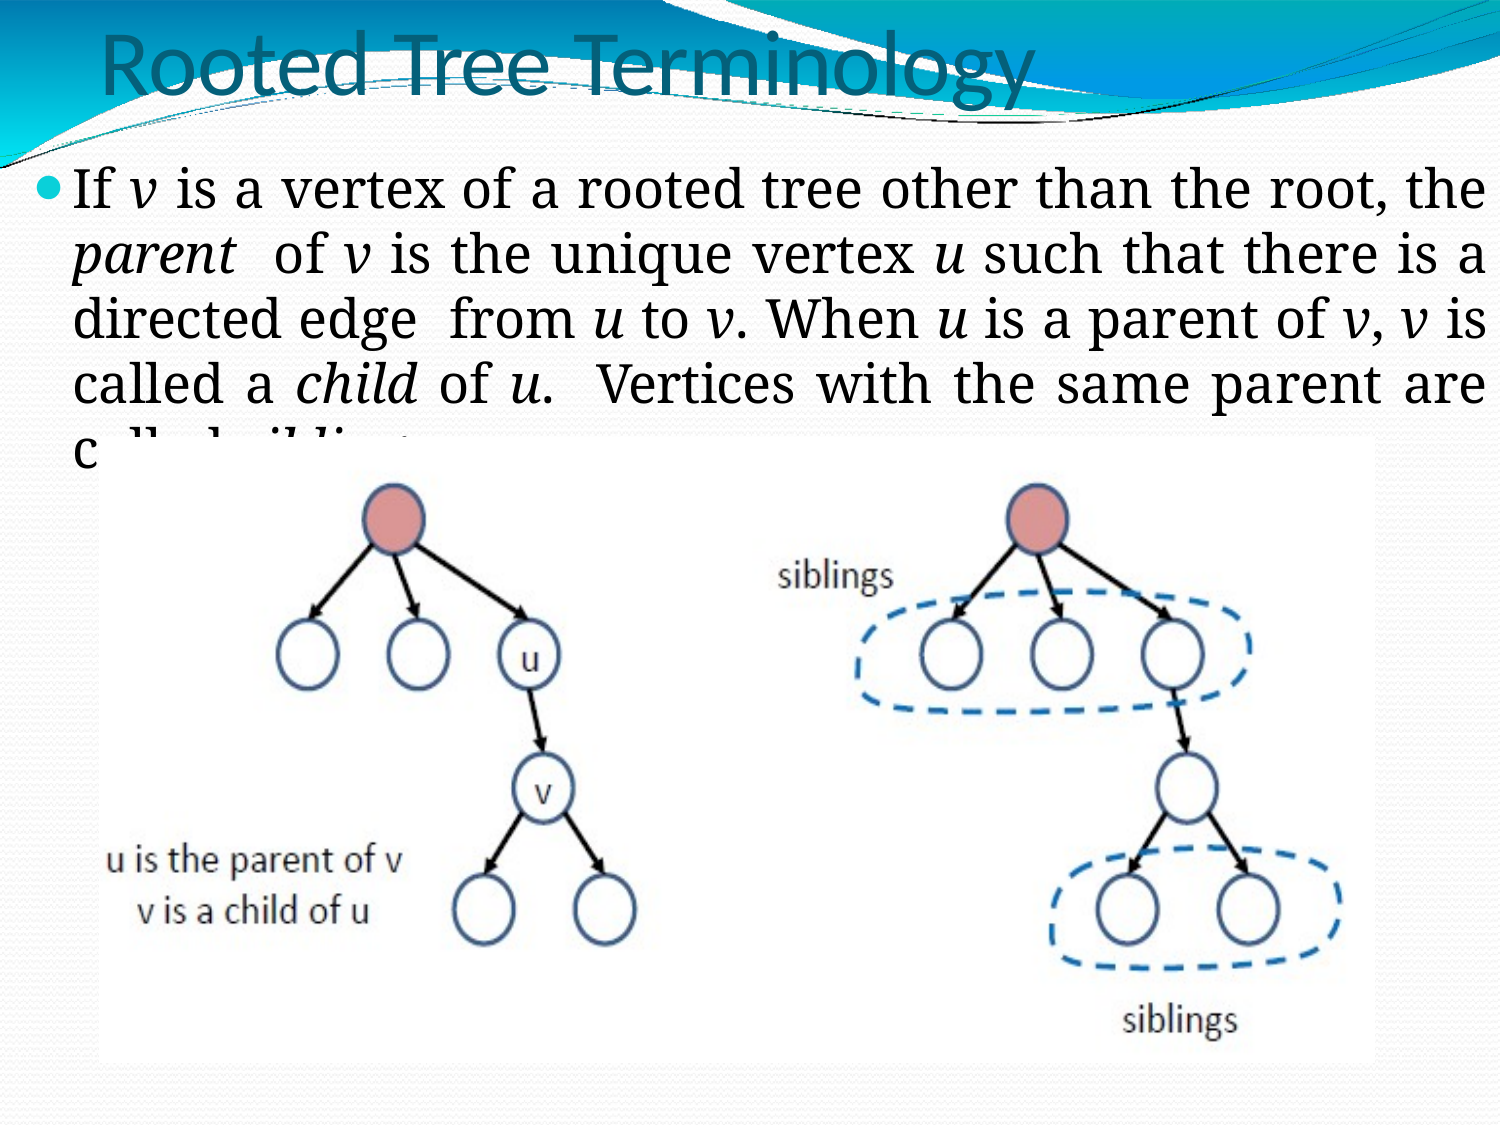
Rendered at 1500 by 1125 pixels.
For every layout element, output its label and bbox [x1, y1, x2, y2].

text_box [0, 0, 1500, 1125]
picture [99, 437, 1376, 1063]
